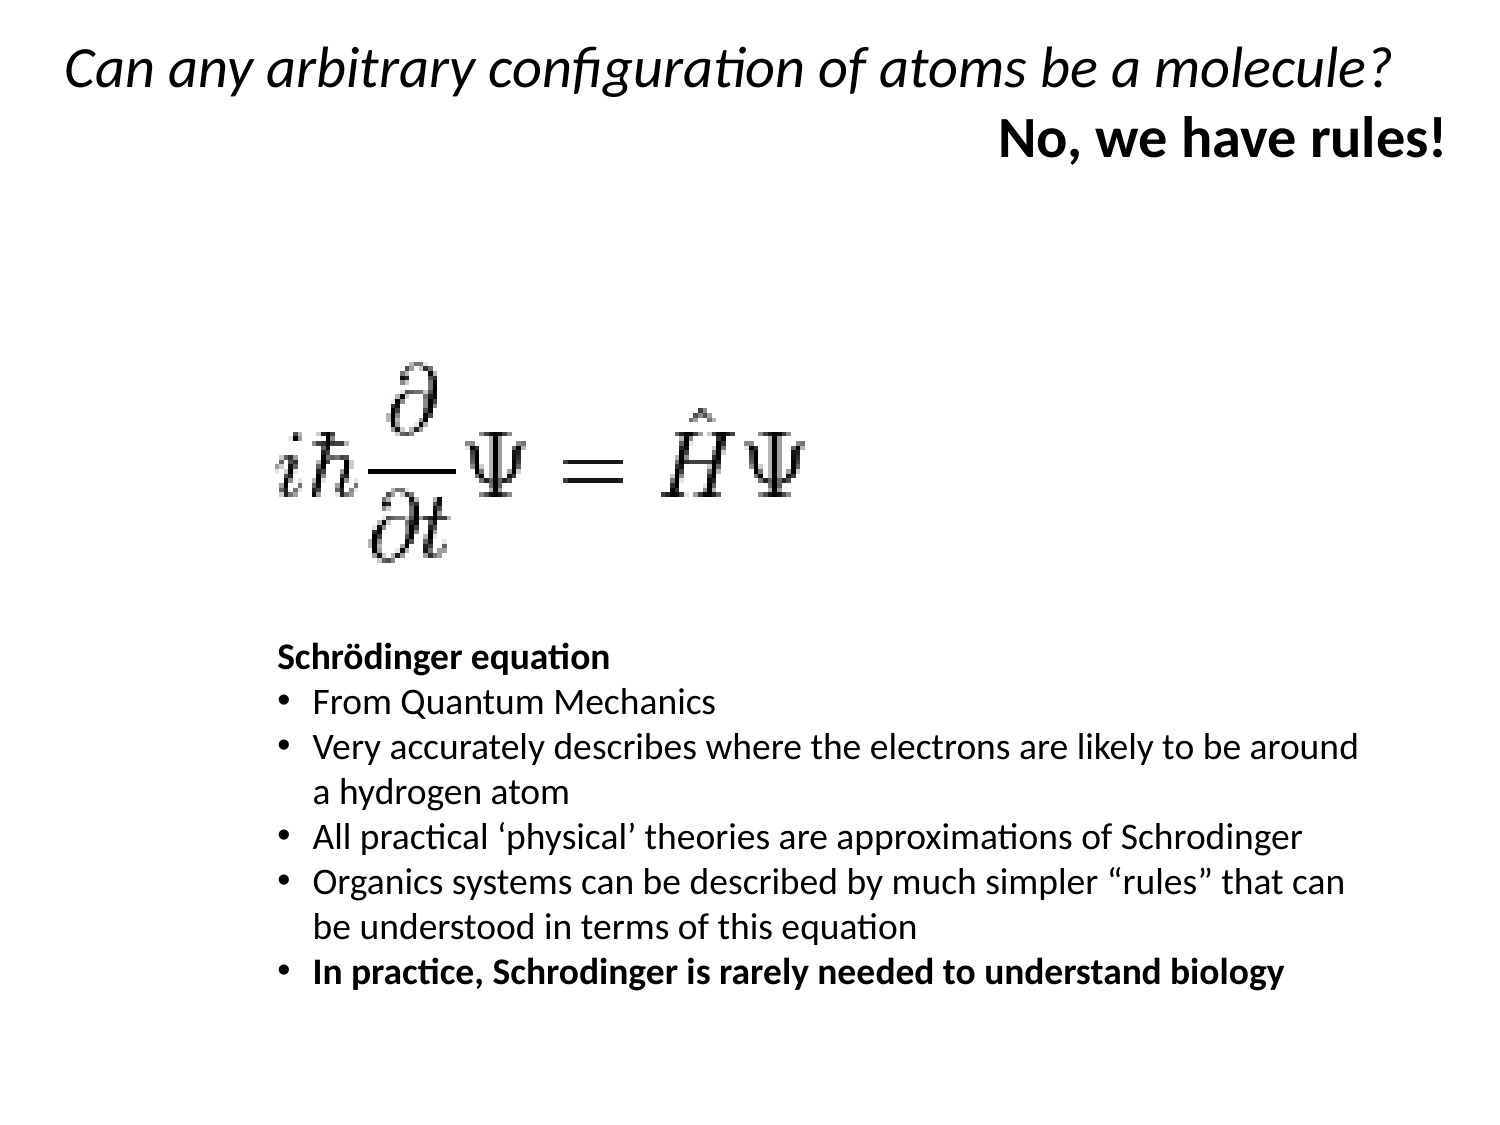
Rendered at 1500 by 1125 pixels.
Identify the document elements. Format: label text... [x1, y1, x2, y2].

text_box Can any arbitrary configuration of atoms be a molecule? No, we have rules! [49, 21, 1463, 176]
text_box Schrödinger equation From Quantum Mechanics Very accurately describes where the electrons are likely to be around a hydrogen atom All practical ‘physical’ theories are approximations of Schrodinger Organics systems can be described by much simpler “rules” that can be understood in terms of this equation In practice, Schrodinger is rarely needed to understand biology [262, 624, 1375, 1000]
picture [274, 362, 811, 563]
